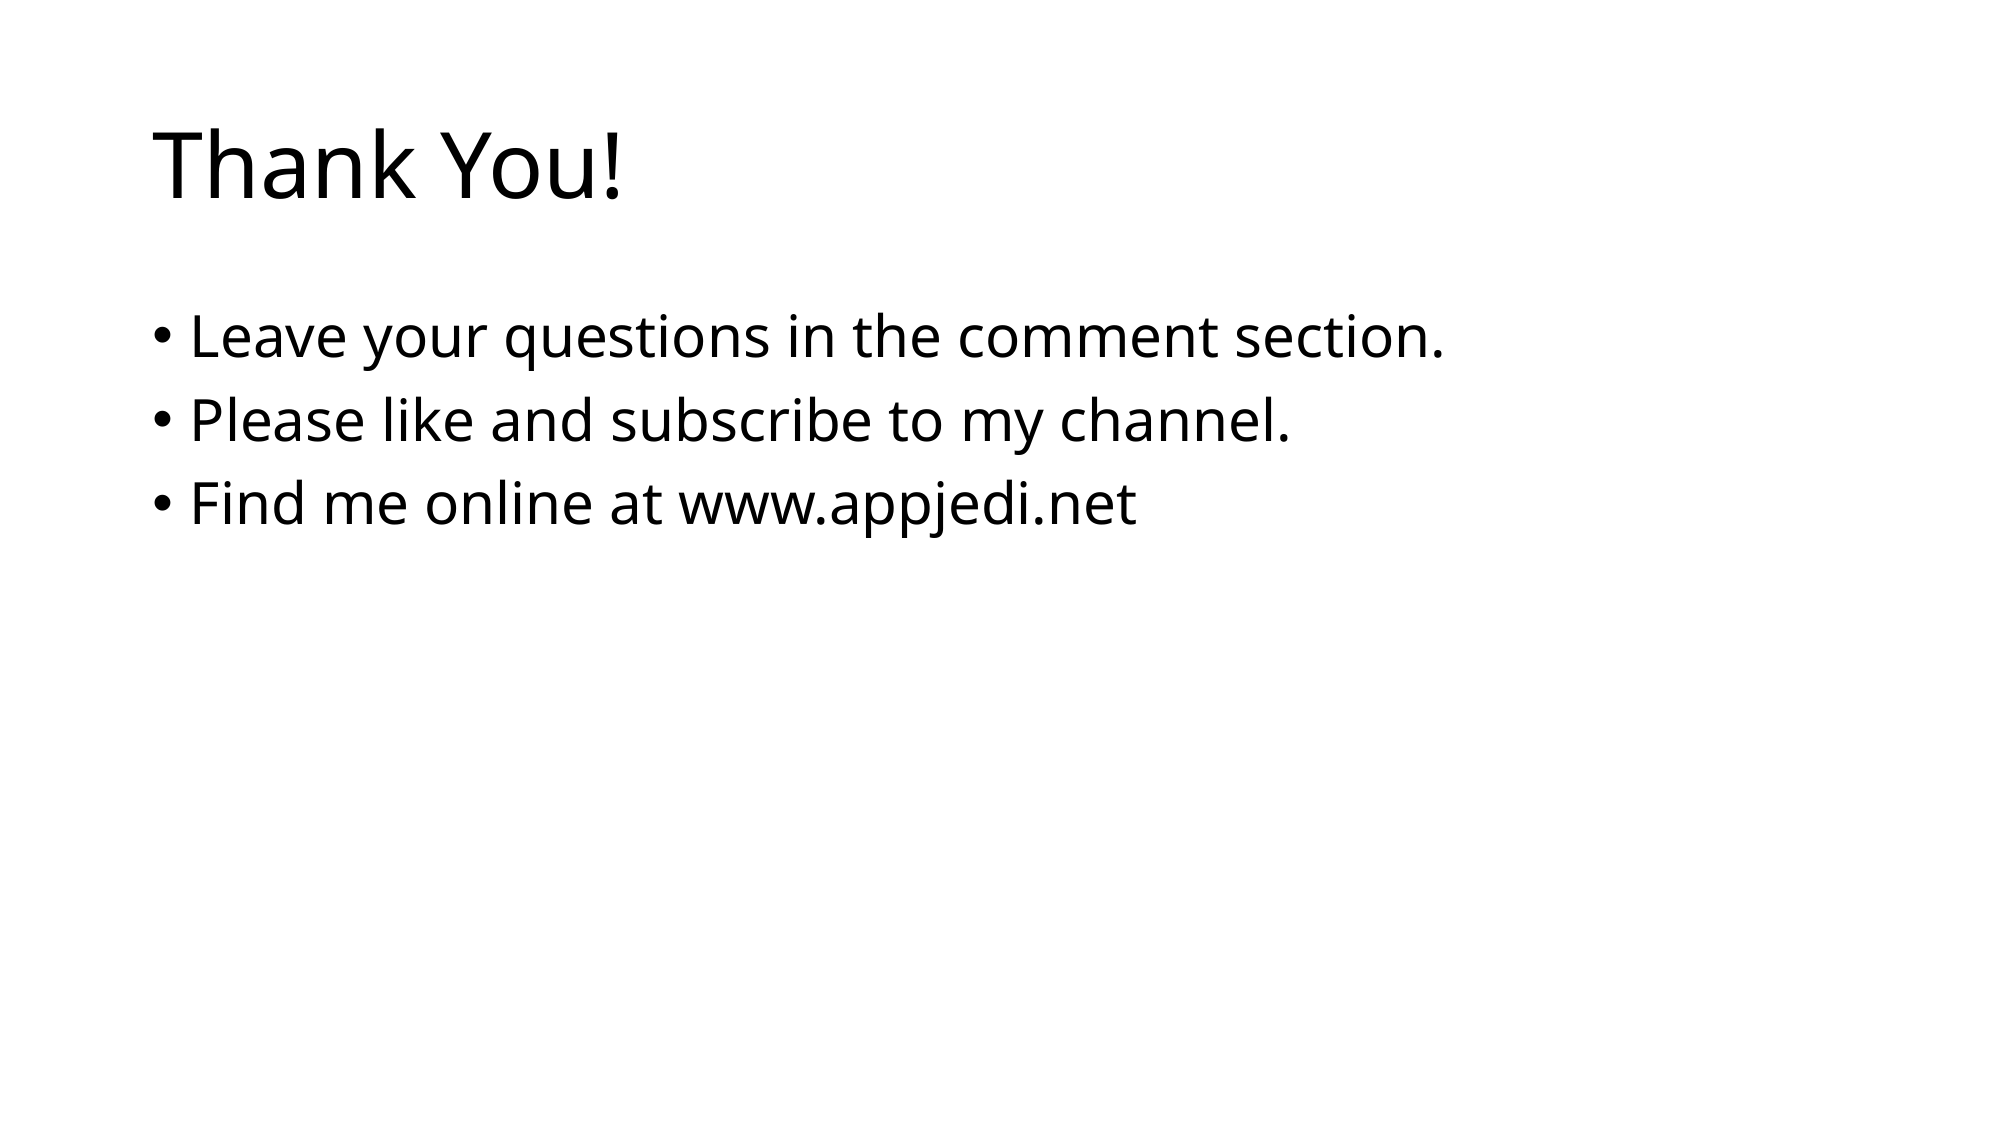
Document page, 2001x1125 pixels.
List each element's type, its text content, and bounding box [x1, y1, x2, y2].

list Leave your questions in the comment section. Please like and subscribe to my channel. Find me online at www.appjedi.net [137, 299, 1863, 1014]
title Thank You! [137, 59, 1863, 278]
